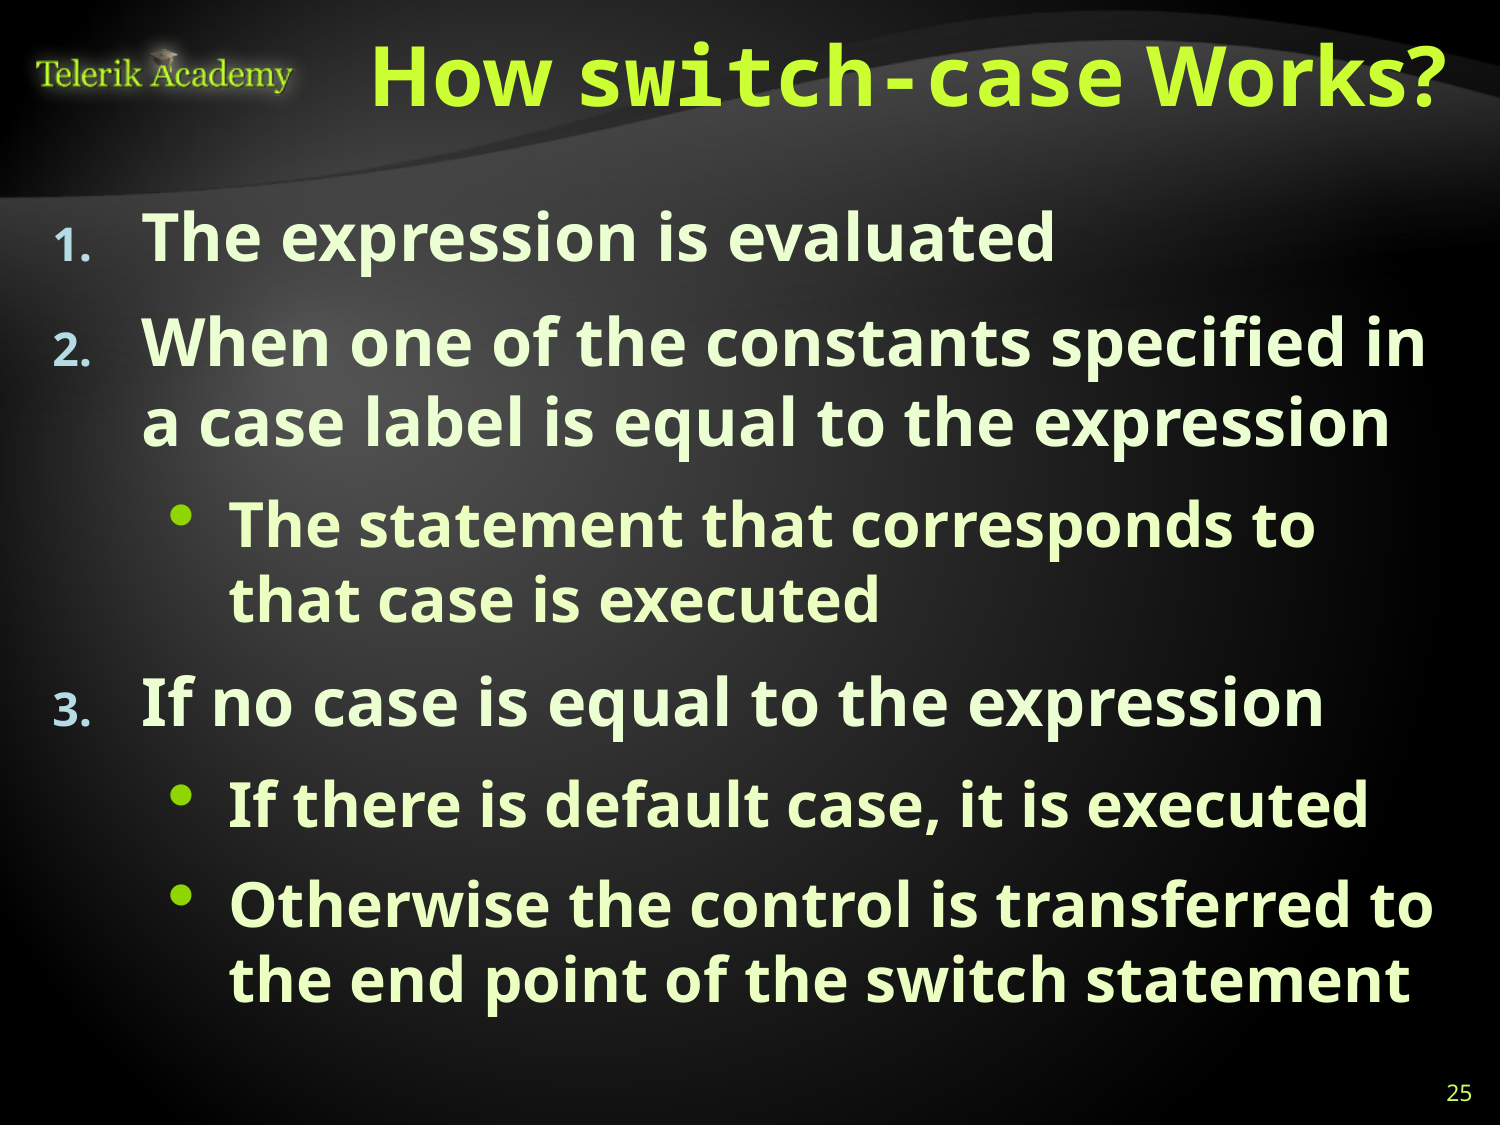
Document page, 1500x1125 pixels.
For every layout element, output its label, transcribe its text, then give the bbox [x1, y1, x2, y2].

picture [0, 0, 1500, 1125]
list The expression is evaluated When one of the constants specified in a case label is equal to the expression The statement that corresponds to that case is executed If no case is equal to the expression If there is default case, it is executed Otherwise the control is transferred to the end point of the switch statement [37, 187, 1463, 1100]
slide_number 25 [1412, 1074, 1488, 1113]
title How switch-case Works? [300, 12, 1463, 150]
